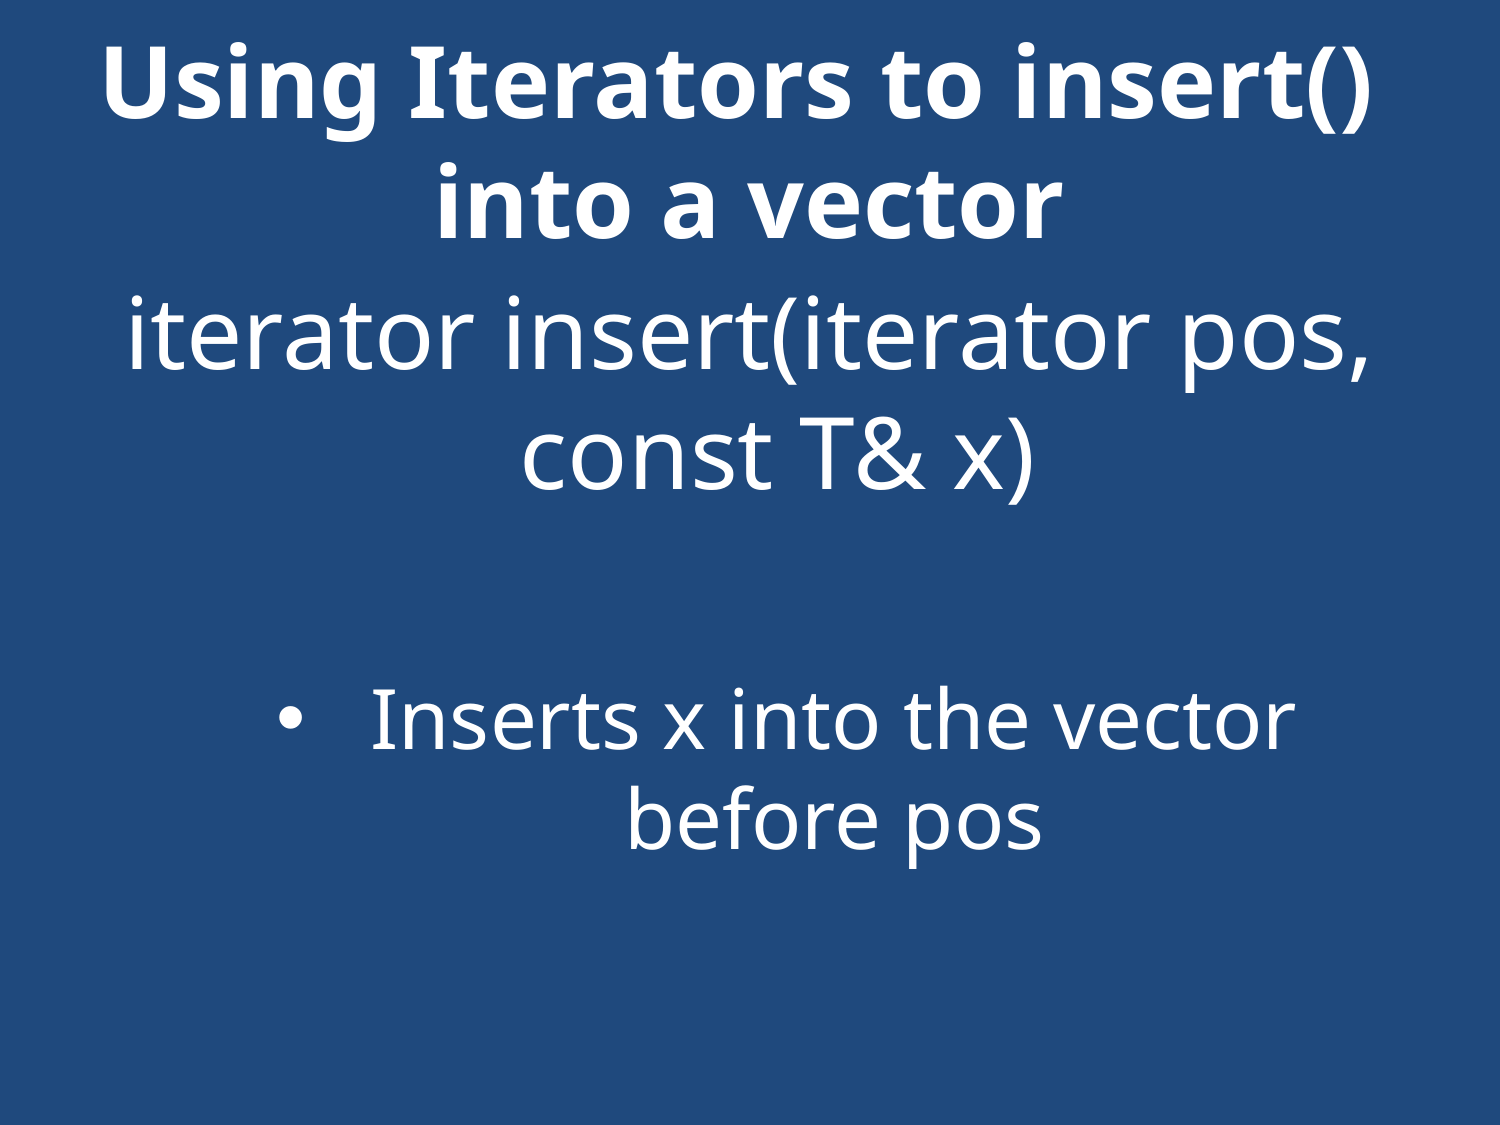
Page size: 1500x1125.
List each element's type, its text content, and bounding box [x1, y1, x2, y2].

title Using Iterators to insert() into a vector [75, 45, 1425, 233]
list iterator insert(iterator pos, const T& x) Inserts x into the vector before pos [75, 262, 1425, 1005]
